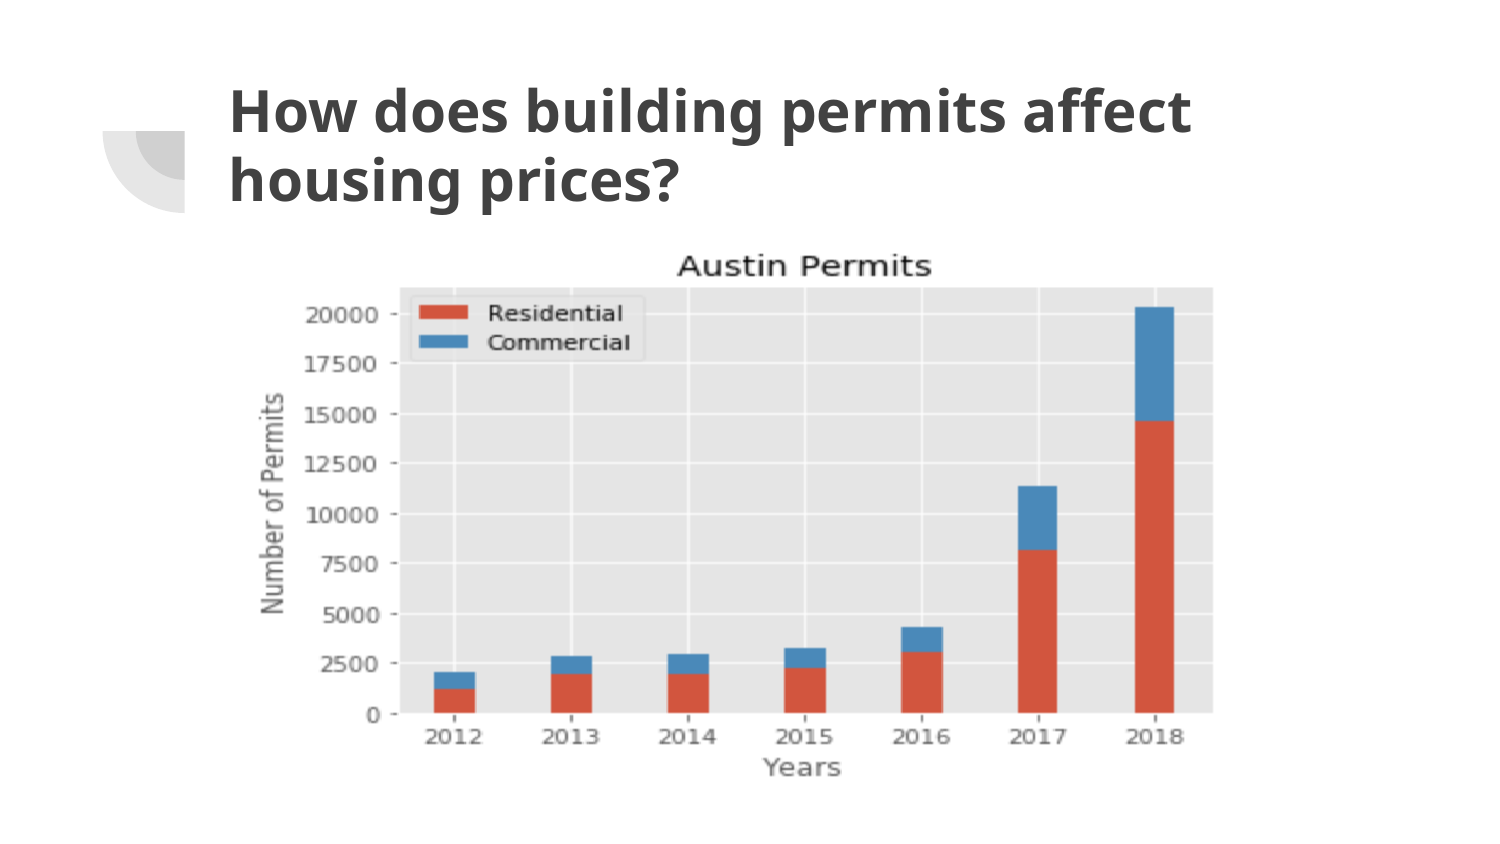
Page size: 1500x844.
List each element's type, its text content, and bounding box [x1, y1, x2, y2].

title How does building permits affect housing prices? [213, 58, 1368, 223]
picture [213, 237, 1301, 787]
